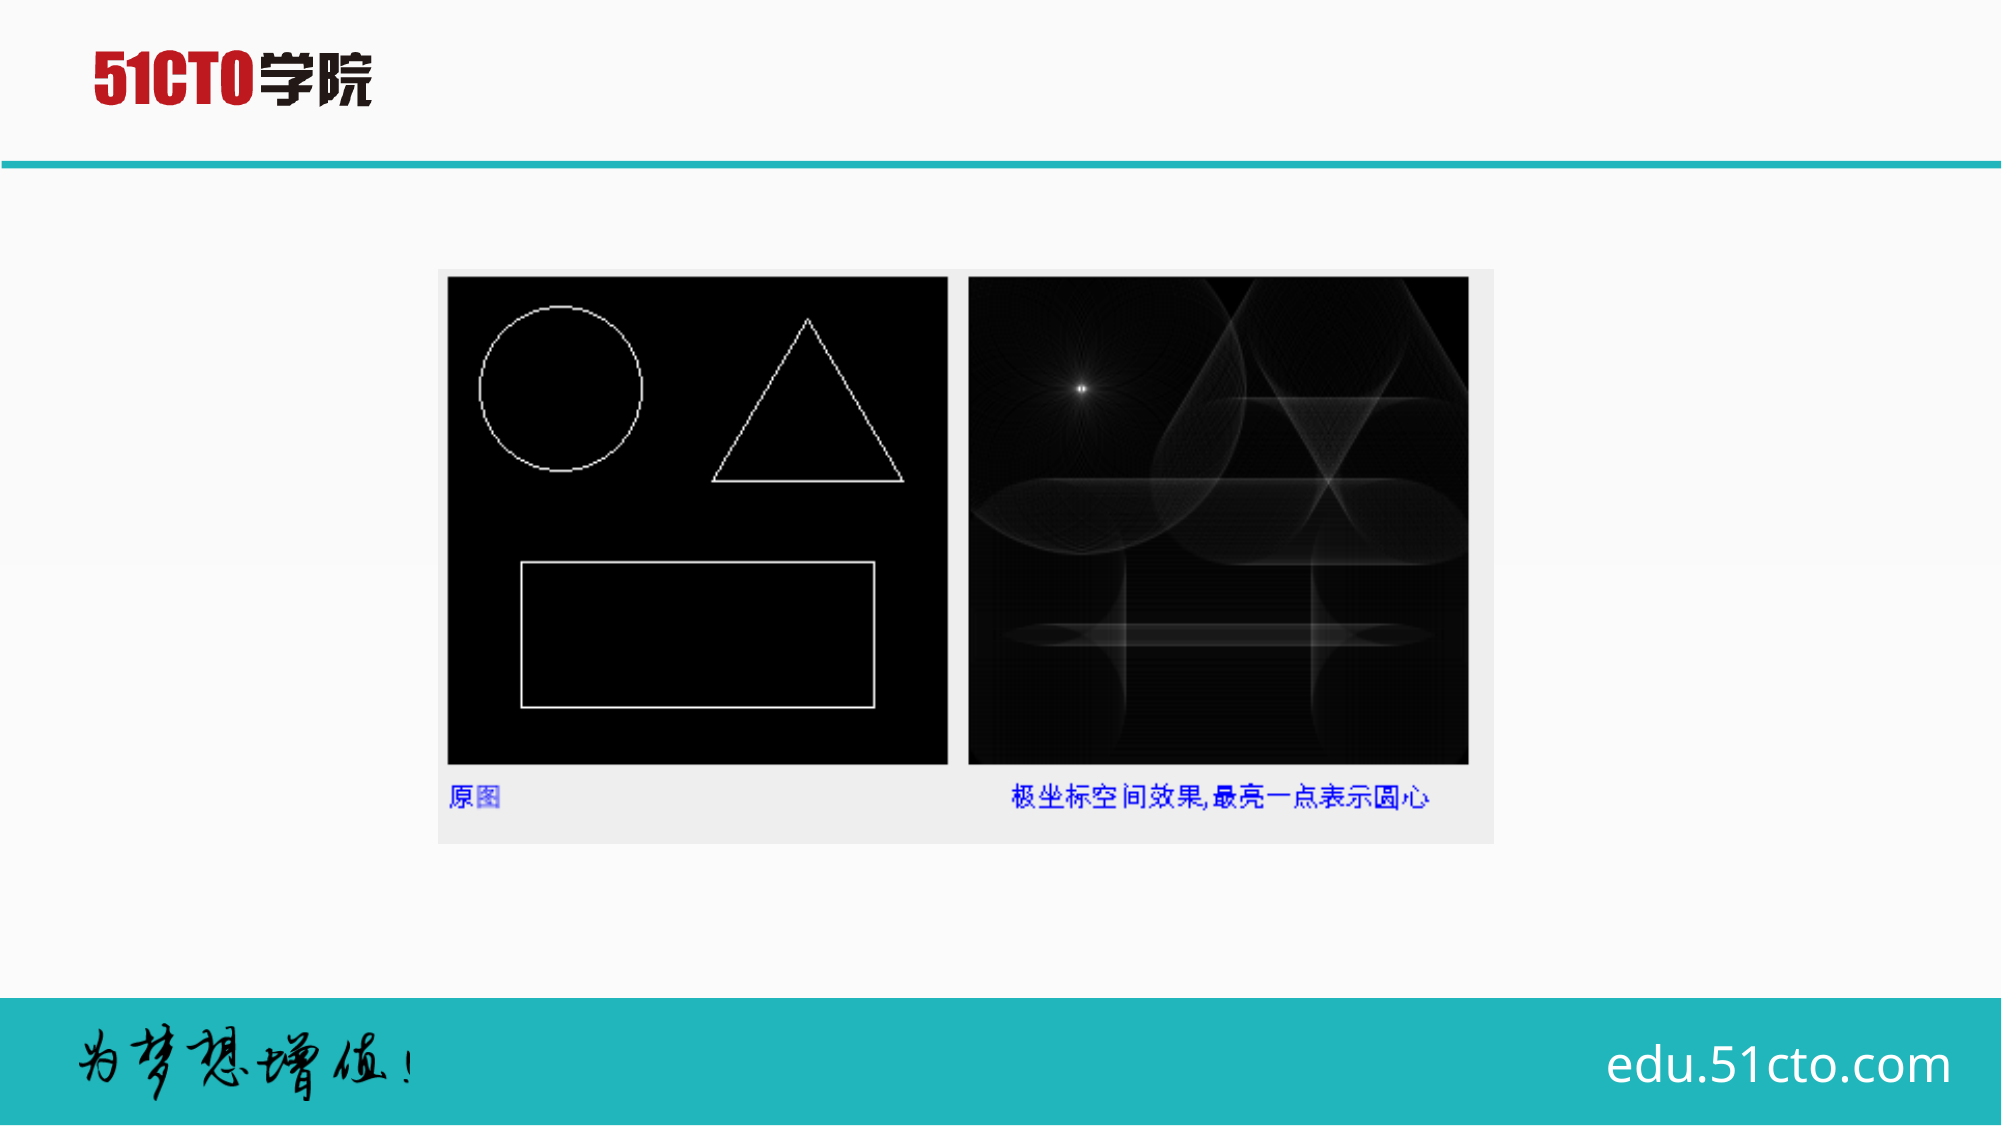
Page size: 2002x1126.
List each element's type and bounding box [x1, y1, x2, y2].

picture [79, 1023, 410, 1101]
picture [437, 269, 1494, 845]
picture [90, 42, 375, 111]
